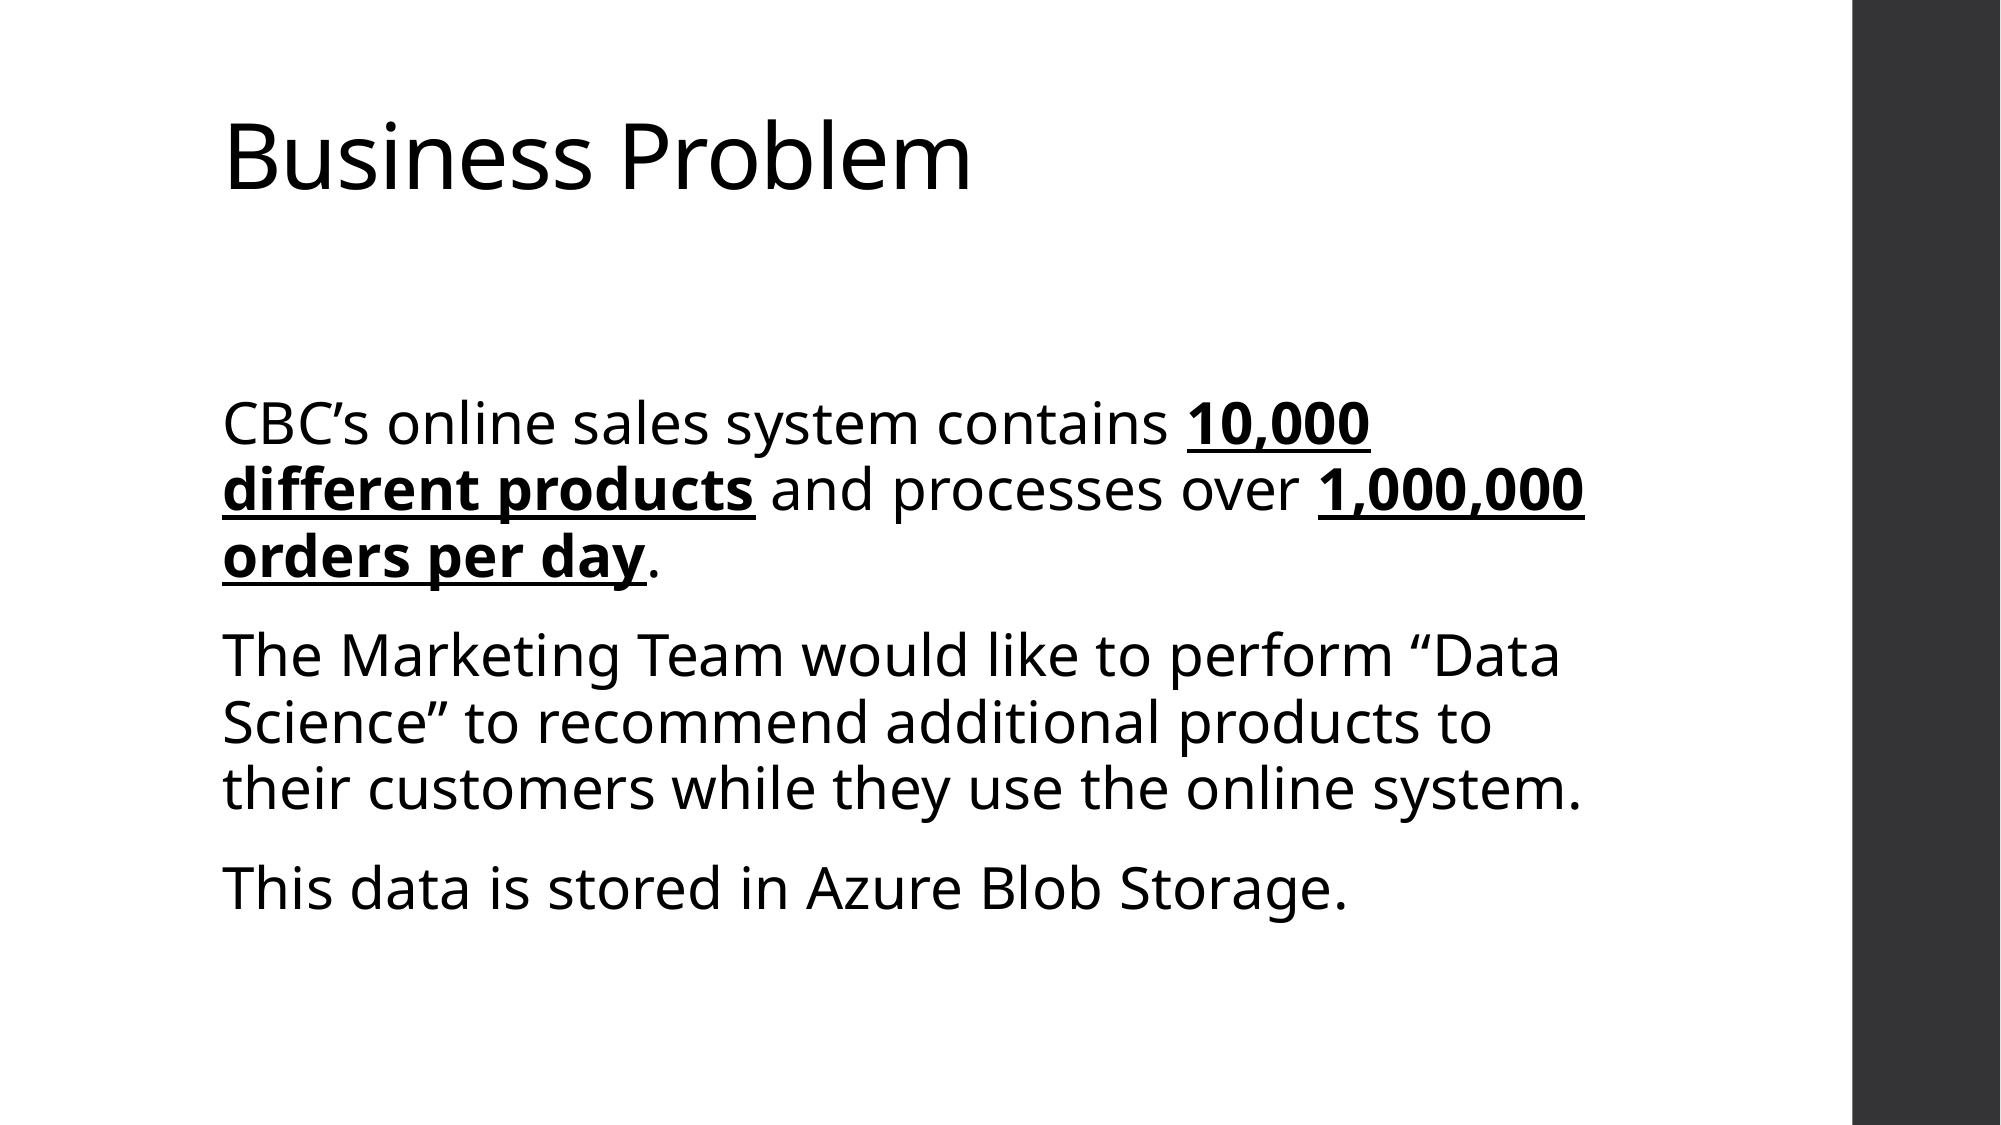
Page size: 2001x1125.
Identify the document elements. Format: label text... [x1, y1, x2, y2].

list CBC’s online sales system contains 10,000 different products and processes over 1,000,000 orders per day. The Marketing Team would like to perform “Data Science” to recommend additional products to their customers while they use the online system. This data is stored in Azure Blob Storage. [206, 299, 1617, 1014]
title Business Problem [206, 0, 1797, 218]
